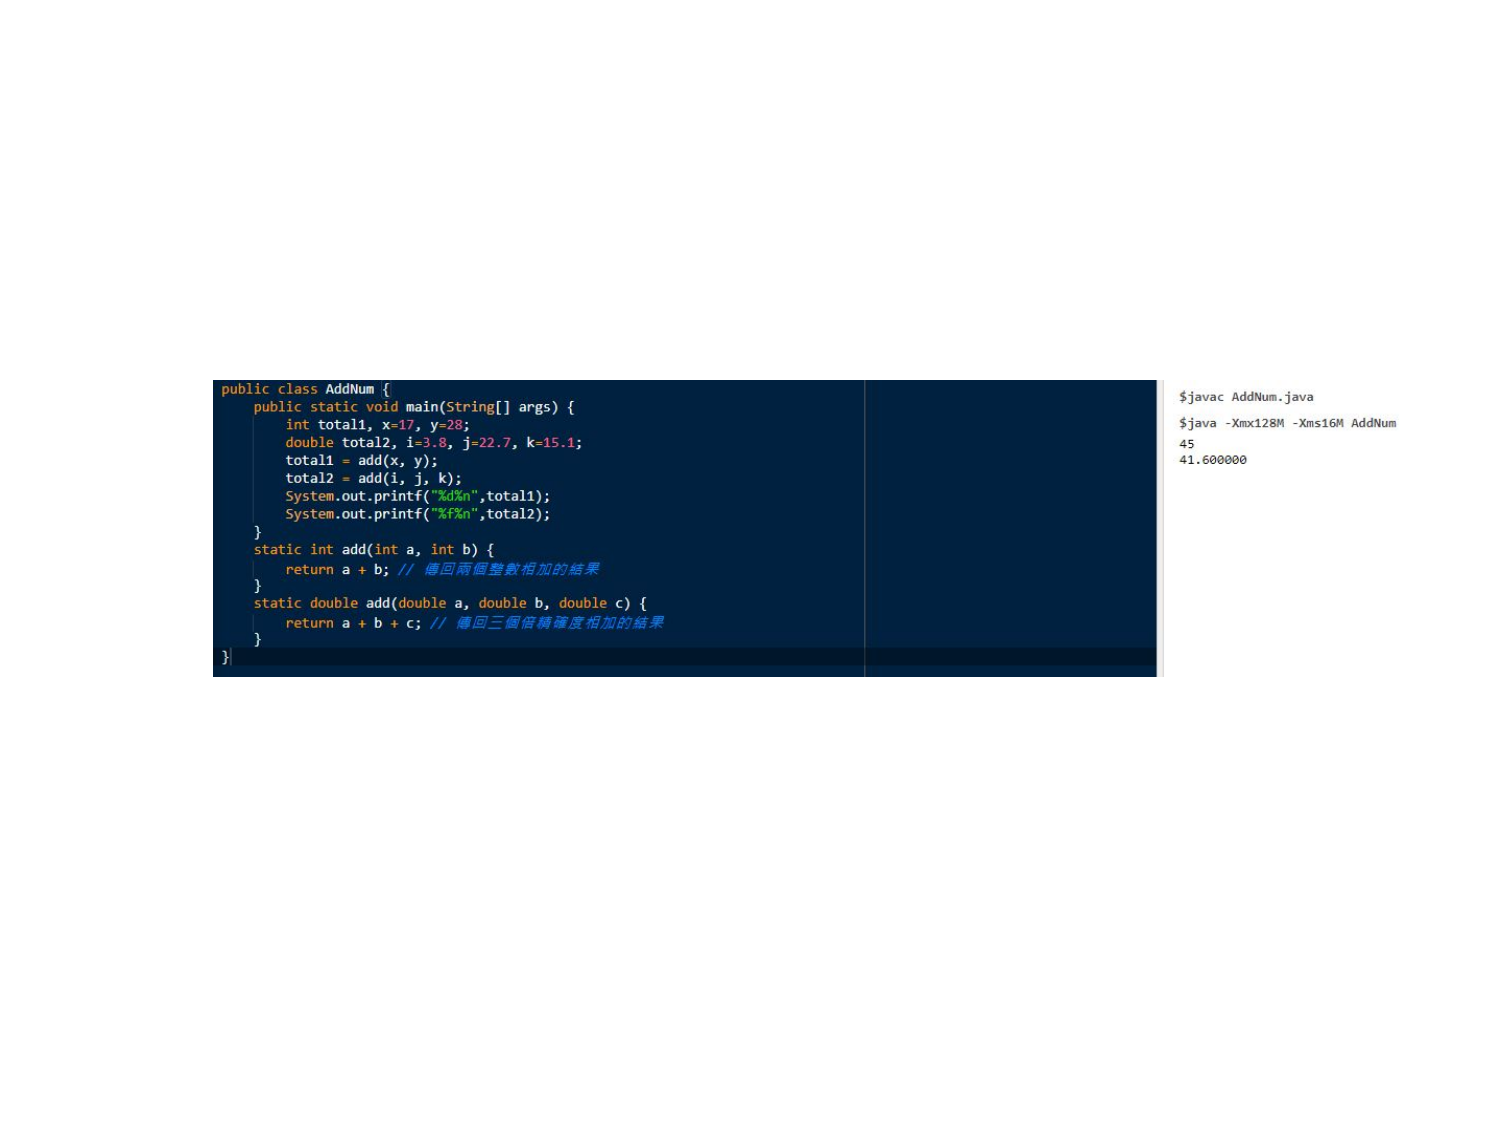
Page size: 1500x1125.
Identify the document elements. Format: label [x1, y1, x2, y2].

picture [212, 380, 1500, 677]
